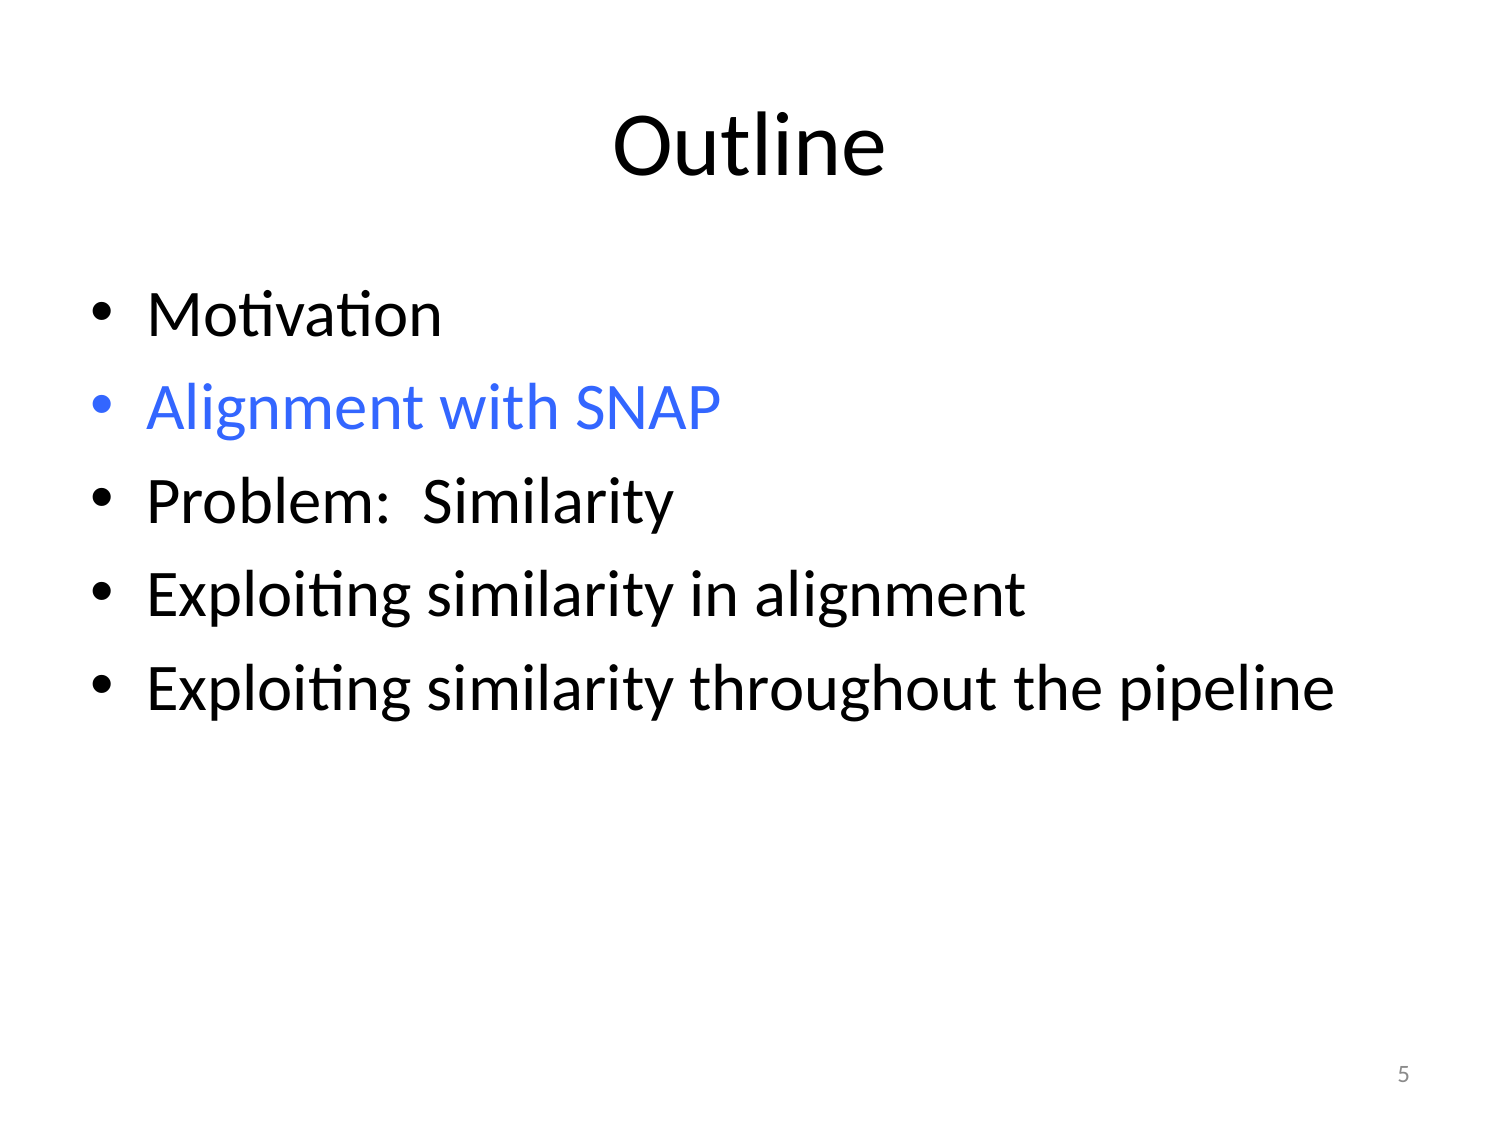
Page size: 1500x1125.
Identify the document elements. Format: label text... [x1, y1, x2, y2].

title Outline [75, 45, 1425, 233]
list Motivation Alignment with SNAP Problem: Similarity Exploiting similarity in alignment Exploiting similarity throughout the pipeline [75, 262, 1425, 1005]
slide_number 4 [1074, 1042, 1425, 1103]
